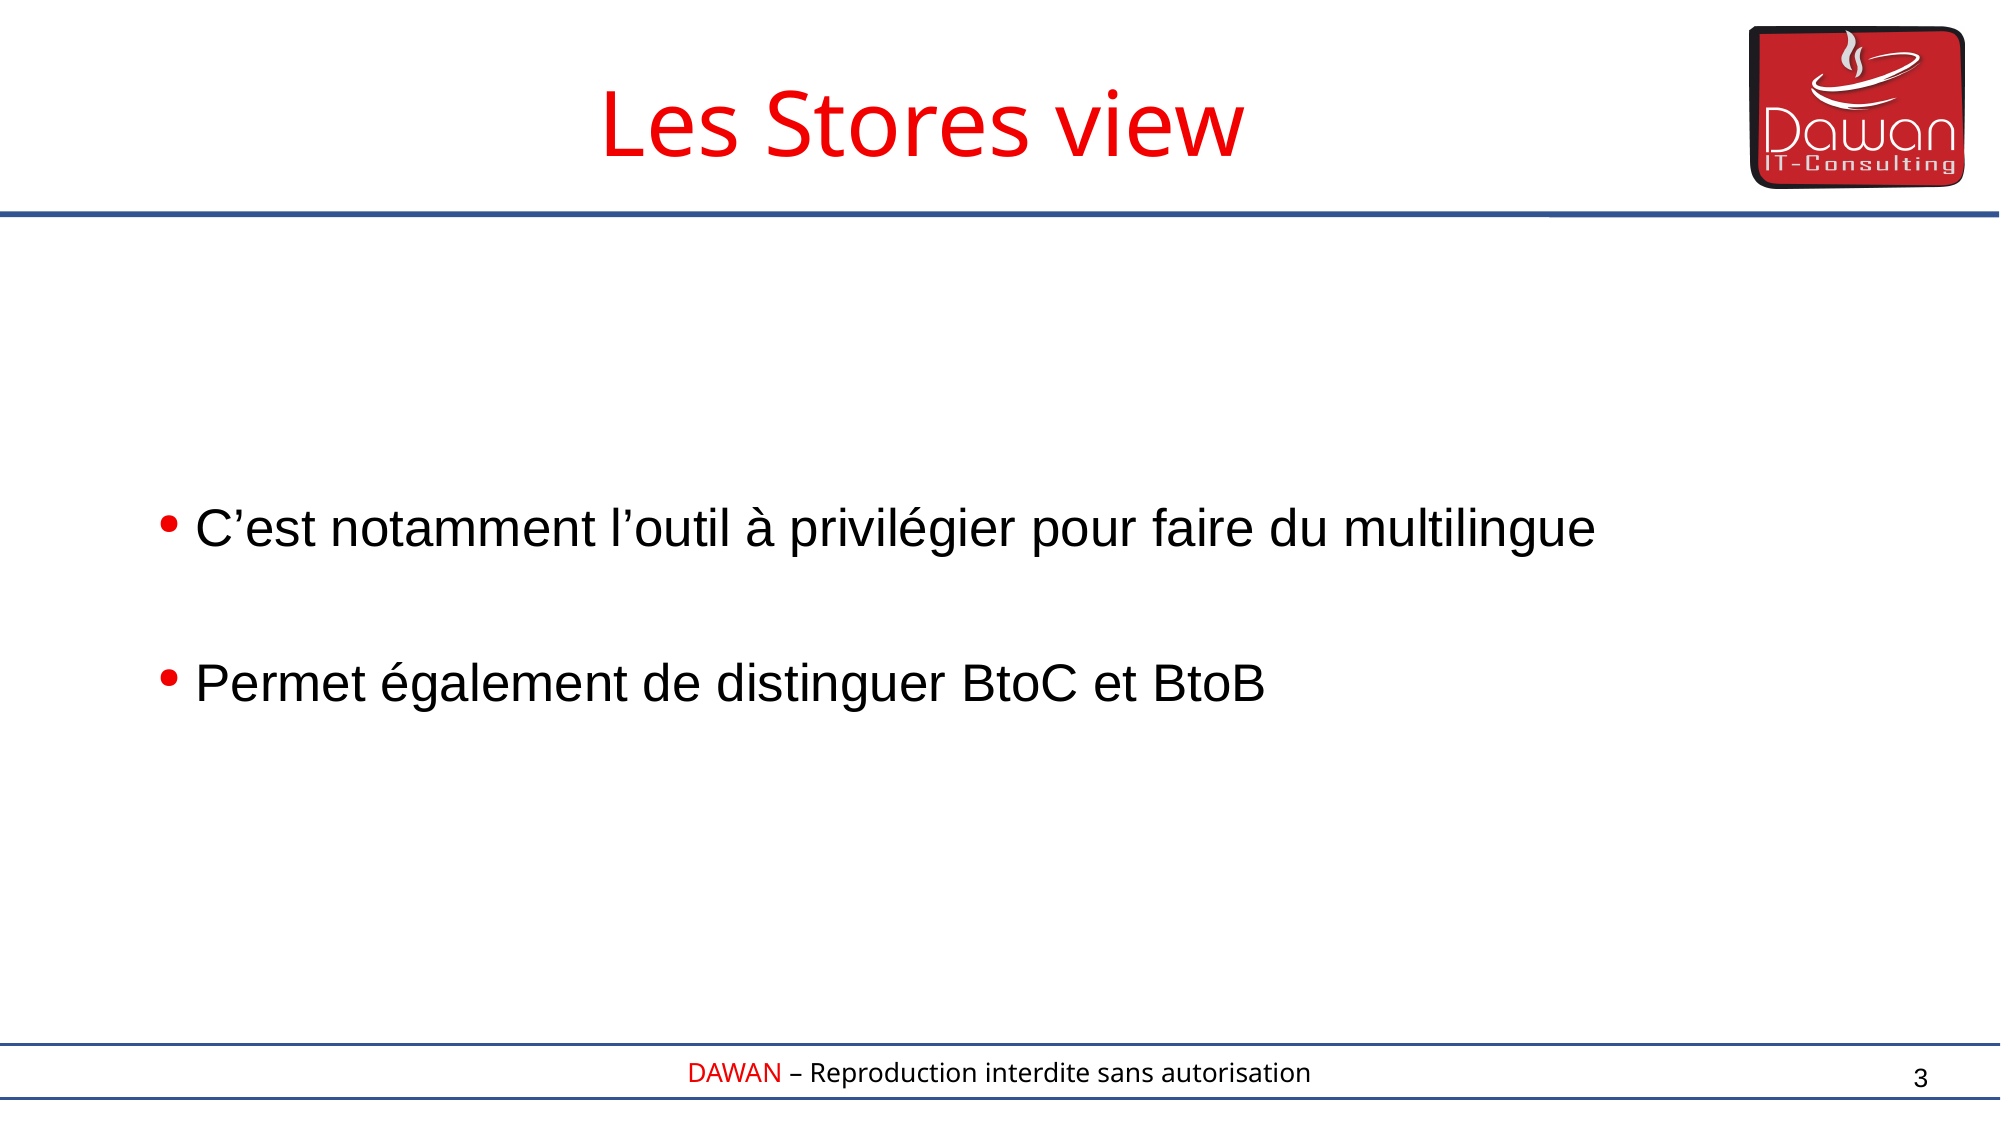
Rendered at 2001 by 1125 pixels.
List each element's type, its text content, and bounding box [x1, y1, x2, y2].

text_box C’est notamment l’outil à privilégier pour faire du multilingue Permet également de distinguer BtoC et BtoB [157, 430, 1843, 712]
title Les Stores view [71, 26, 1750, 215]
slide_number 3 [1857, 1060, 1929, 1119]
picture [1750, 26, 1965, 189]
